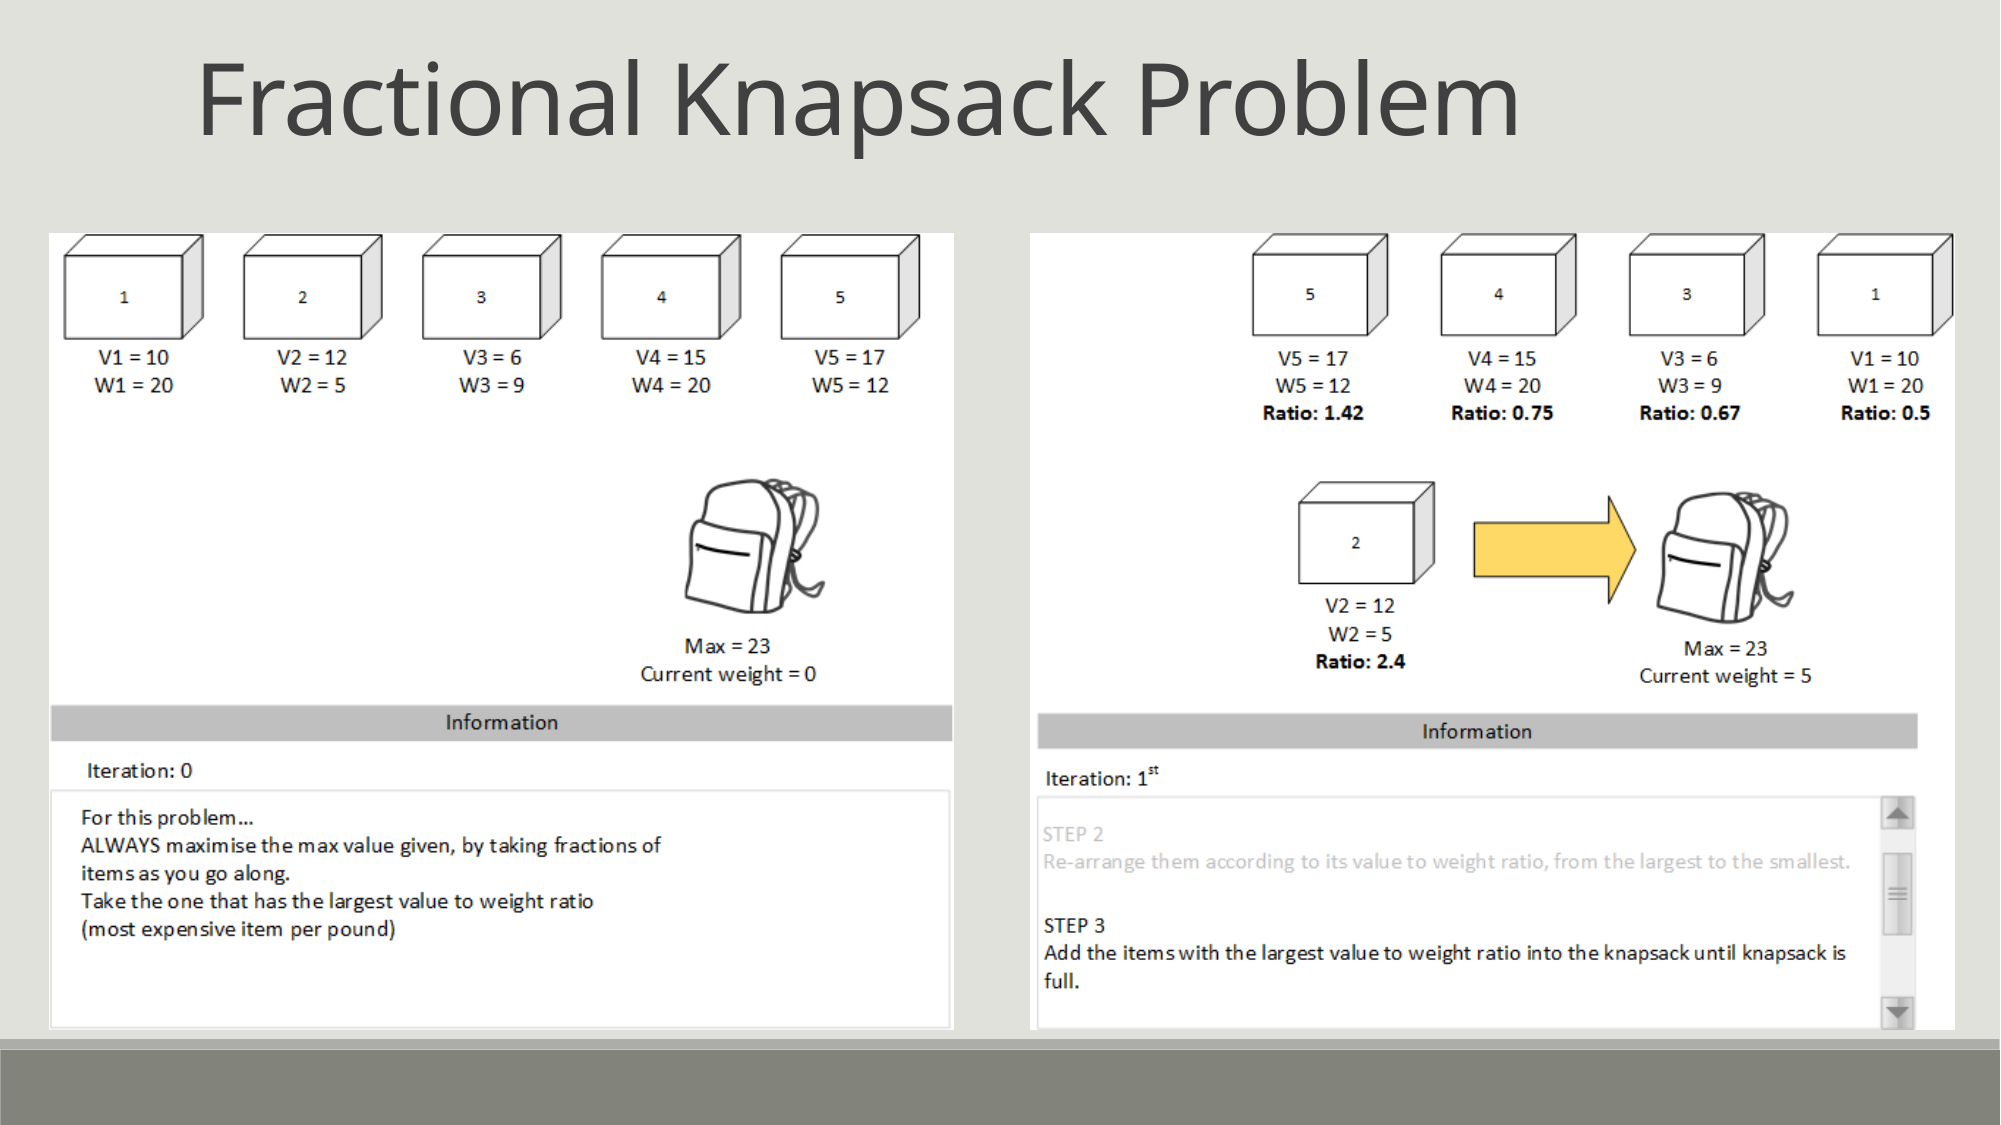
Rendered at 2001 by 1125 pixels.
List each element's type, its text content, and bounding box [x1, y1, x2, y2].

text_box Fractional Knapsack Problem [179, 46, 1830, 285]
picture [48, 233, 954, 1031]
picture [1029, 233, 1955, 1031]
